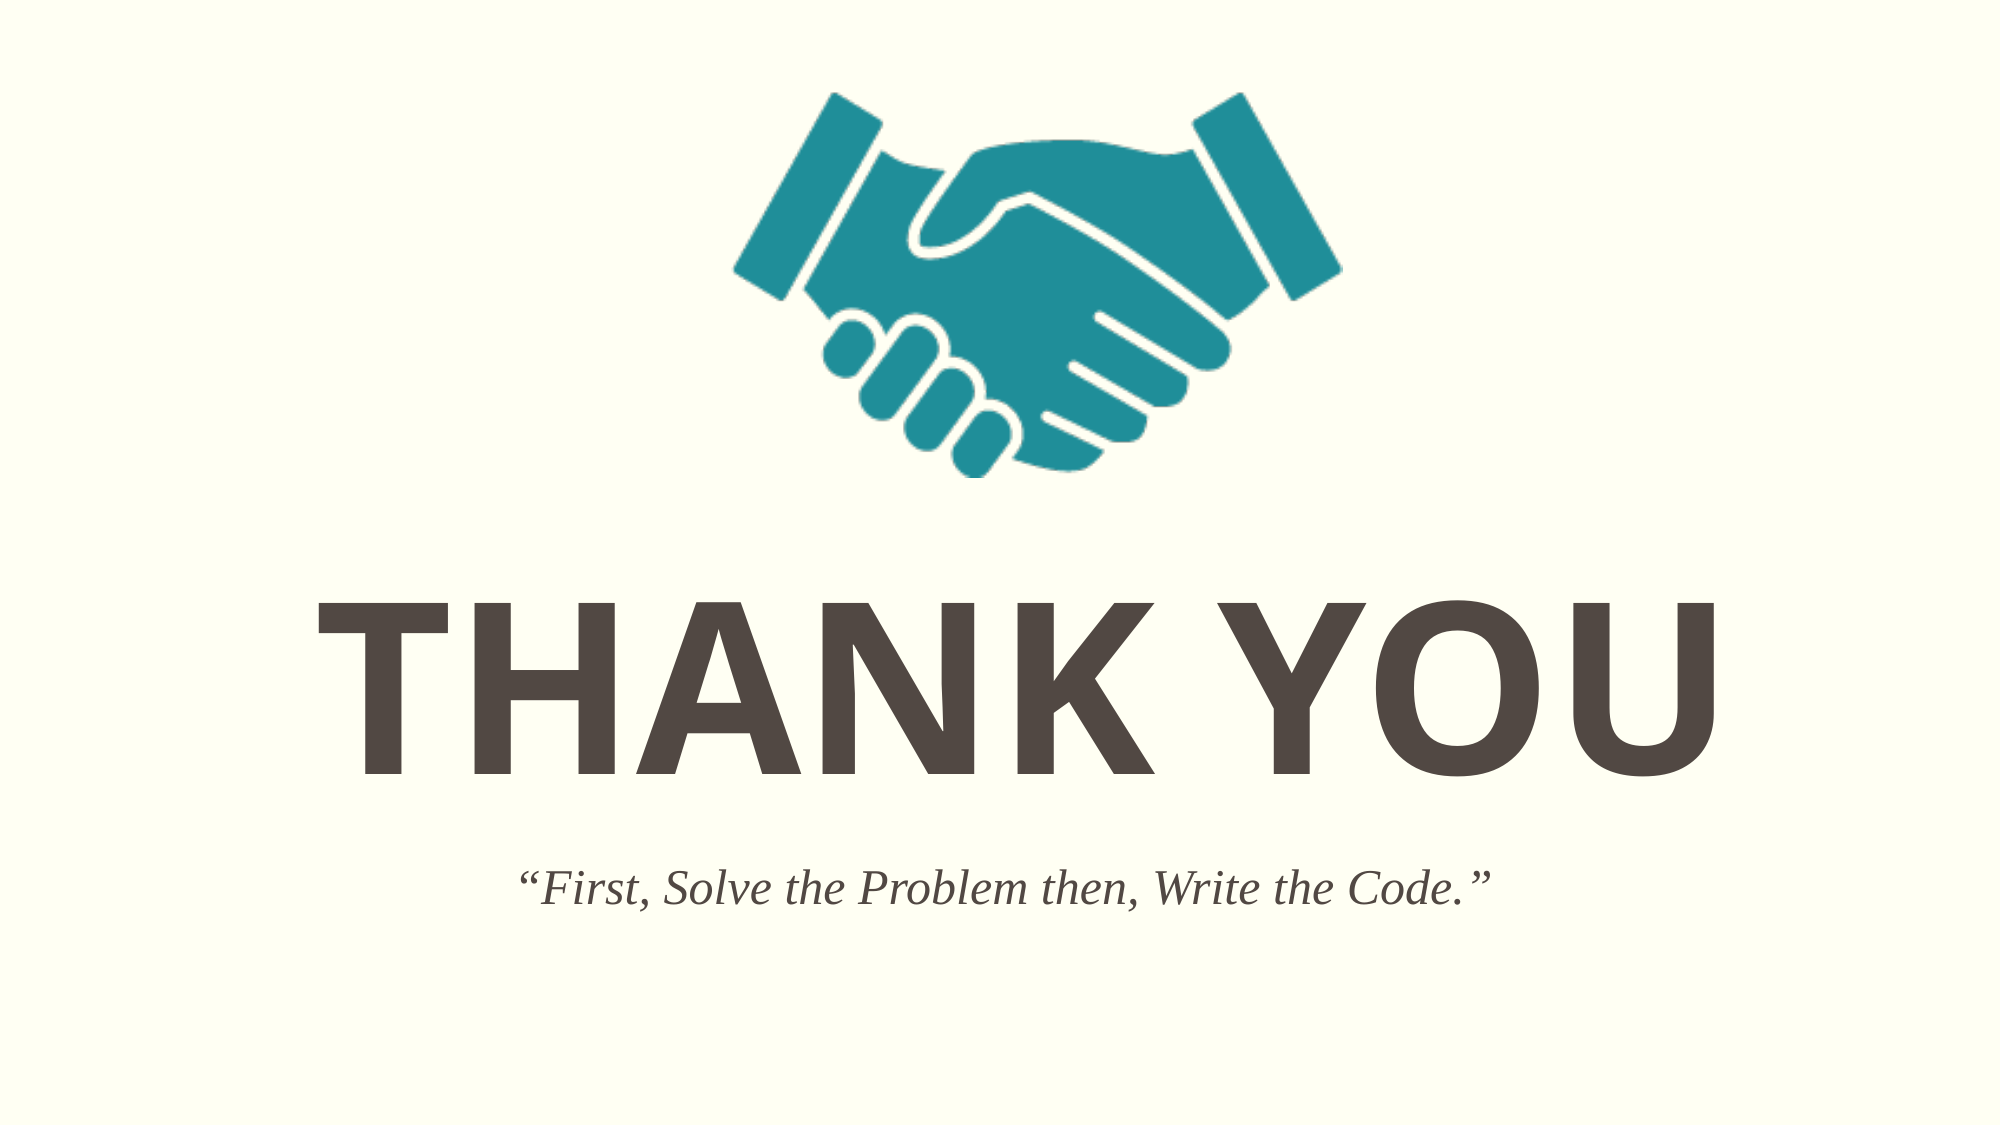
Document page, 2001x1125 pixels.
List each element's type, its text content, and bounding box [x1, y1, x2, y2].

text_box “First, Solve the Problem then, Write the Code.” [380, 847, 1627, 922]
text_box THANK YOU [300, 527, 1774, 830]
picture [730, 89, 1343, 478]
